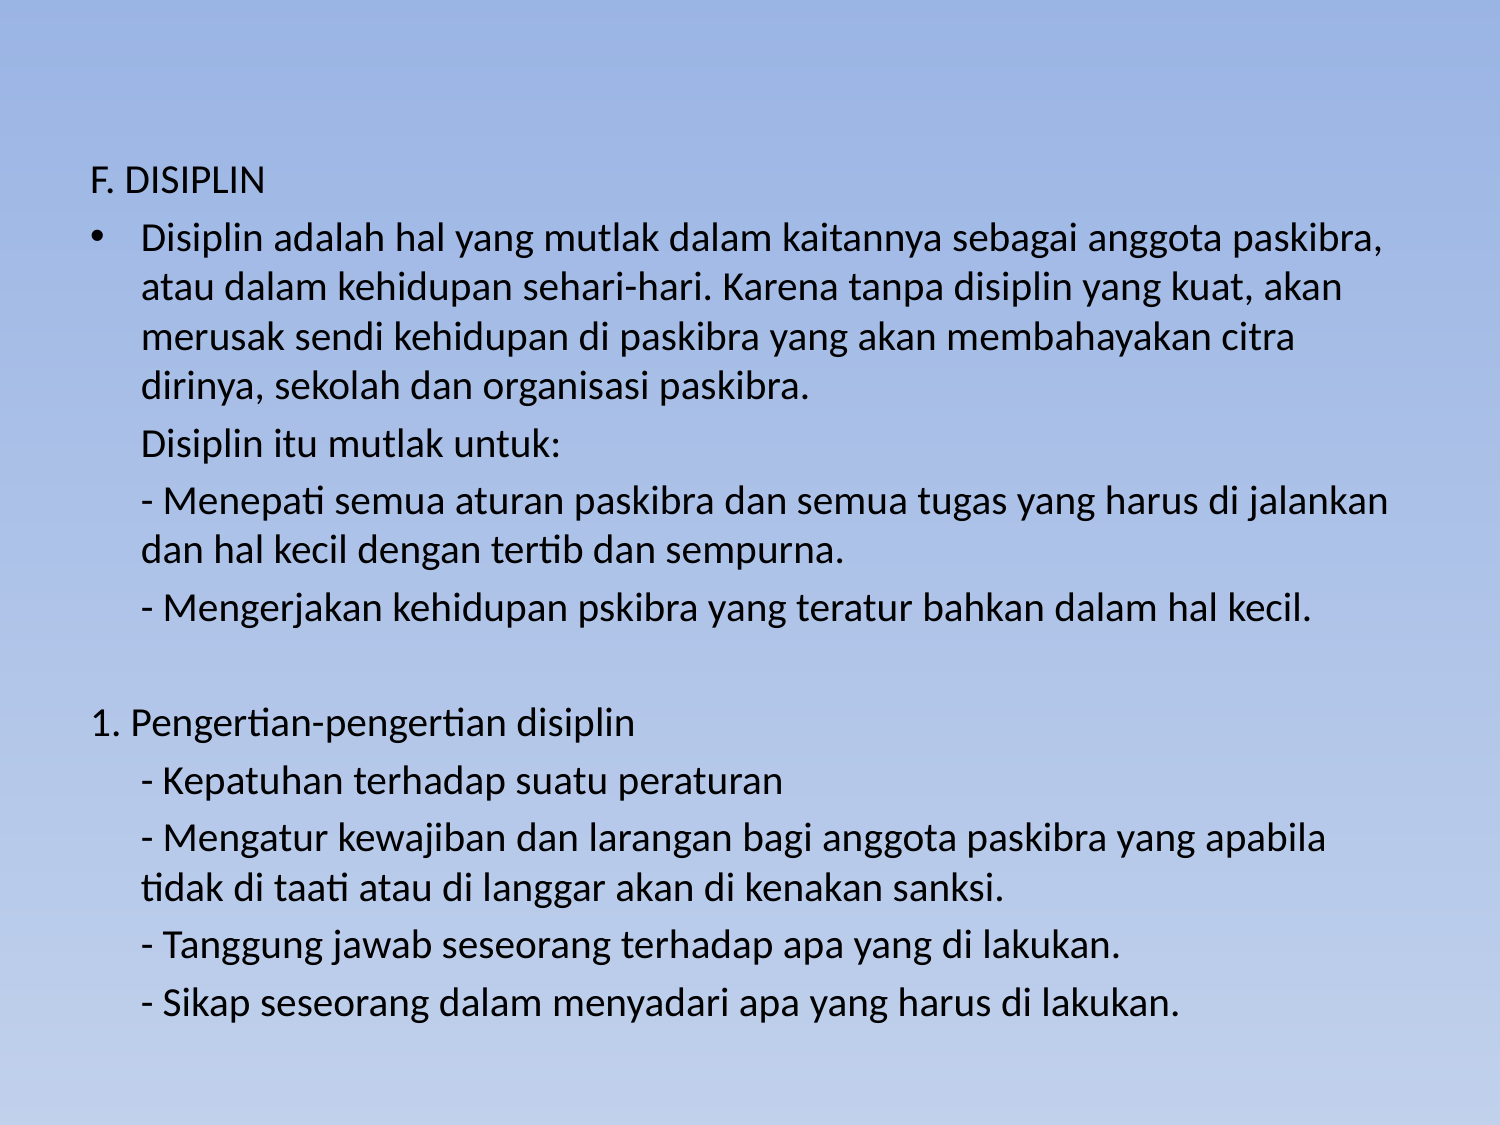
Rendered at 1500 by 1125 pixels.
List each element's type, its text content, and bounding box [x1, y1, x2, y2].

list F. DISIPLIN Disiplin adalah hal yang mutlak dalam kaitannya sebagai anggota paskibra, atau dalam kehidupan sehari-hari. Karena tanpa disiplin yang kuat, akan merusak sendi kehidupan di paskibra yang akan membahayakan citra dirinya, sekolah dan organisasi paskibra. Disiplin itu mutlak untuk: - Menepati semua aturan paskibra dan semua tugas yang harus di jalankan dan hal kecil dengan tertib dan sempurna. - Mengerjakan kehidupan pskibra yang teratur bahkan dalam hal kecil. 1. Pengertian-pengertian disiplin - Kepatuhan terhadap suatu peraturan - Mengatur kewajiban dan larangan bagi anggota paskibra yang apabila tidak di taati atau di langgar akan di kenakan sanksi. - Tanggung jawab seseorang terhadap apa yang di lakukan. - Sikap seseorang dalam menyadari apa yang harus di lakukan. [75, 62, 1425, 1050]
